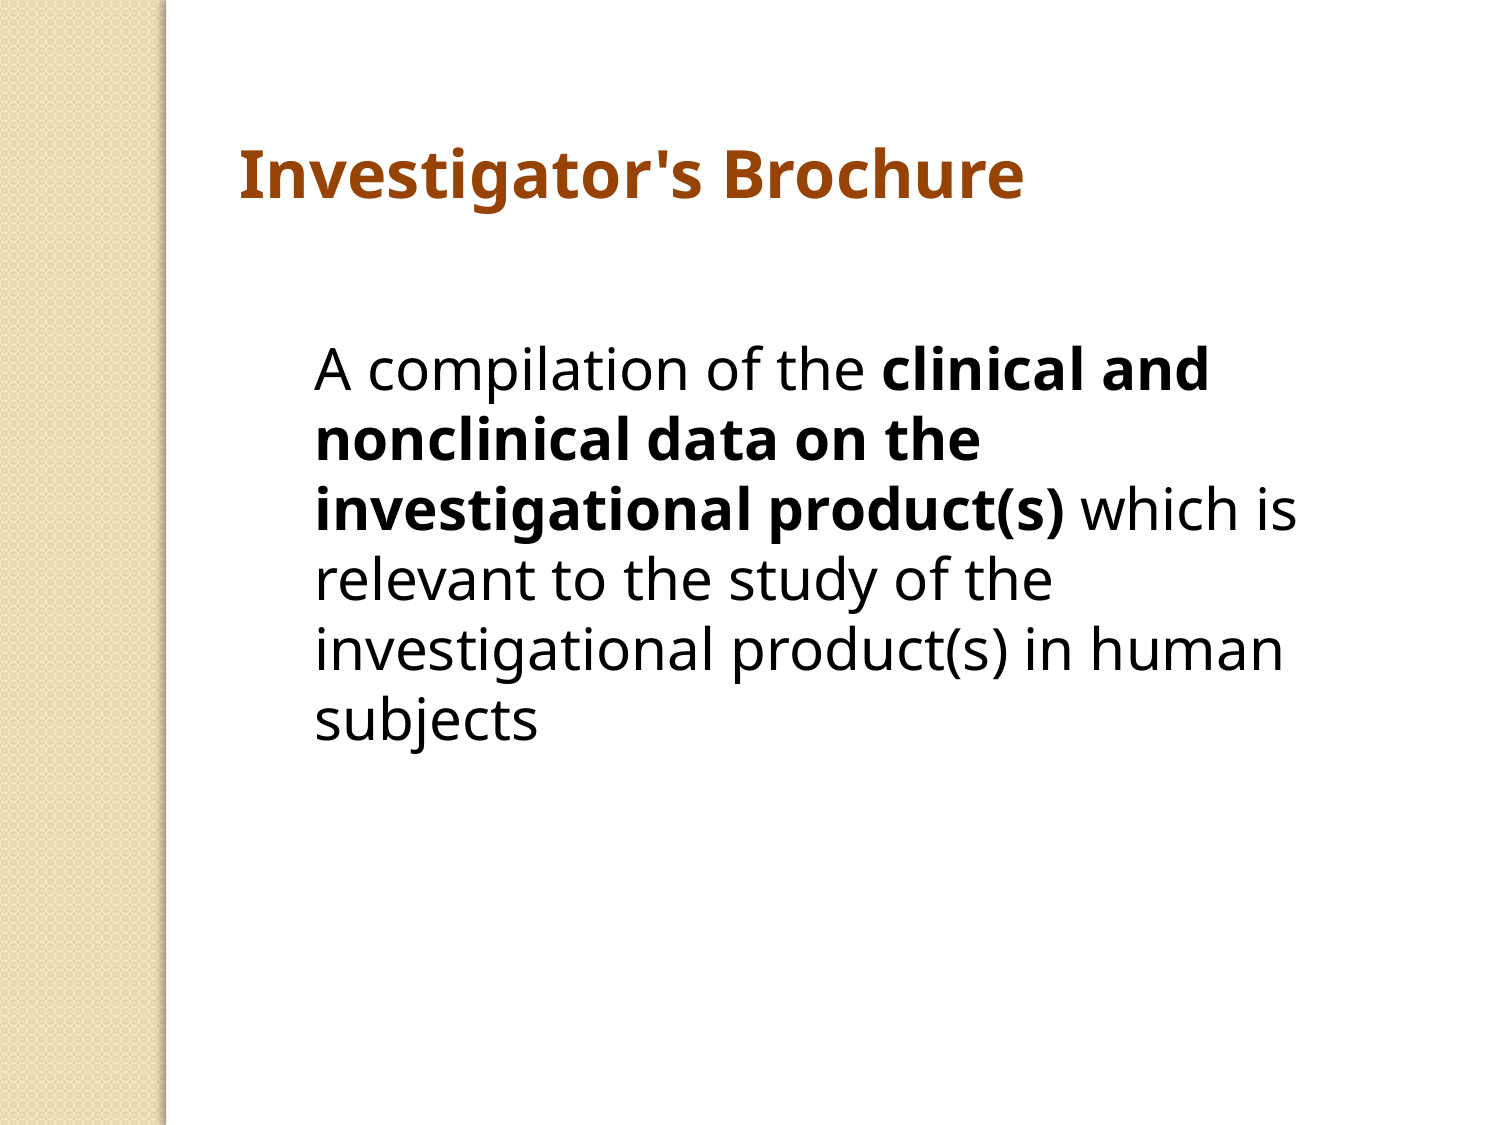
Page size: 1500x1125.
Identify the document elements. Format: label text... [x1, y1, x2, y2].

text_box Investigator's Brochure A compilation of the clinical and nonclinical data on the investigational product(s) which is relevant to the study of the investigational product(s) in human subjects [225, 124, 1388, 760]
